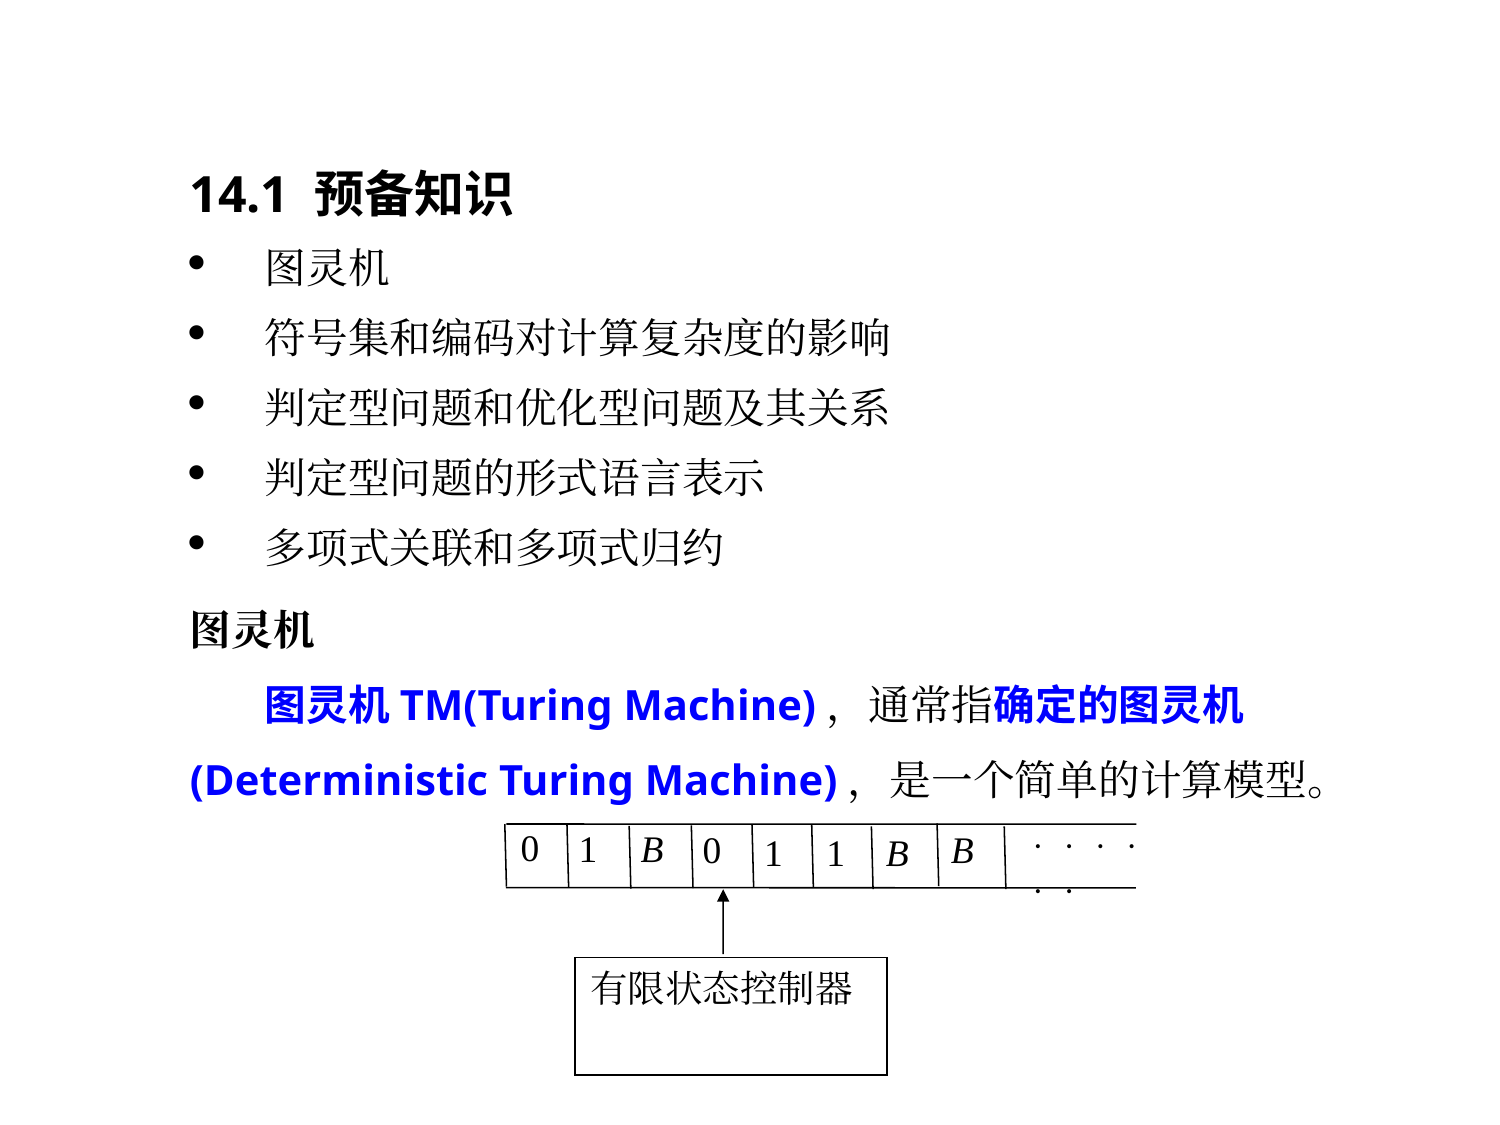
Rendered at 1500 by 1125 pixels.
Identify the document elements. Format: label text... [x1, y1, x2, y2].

text_box 图灵机 图灵机TM(Turing Machine)，通常指确定的图灵机(Deterministic Turing Machine)，是一个简单的计算模型。 [174, 571, 1338, 812]
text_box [412, 804, 1265, 1118]
text_box 14.1 预备知识 图灵机 符号集和编码对计算复杂度的影响 判定型问题和优化型问题及其关系 判定型问题的形式语言表示 多项式关联和多项式归约 [174, 125, 1375, 580]
